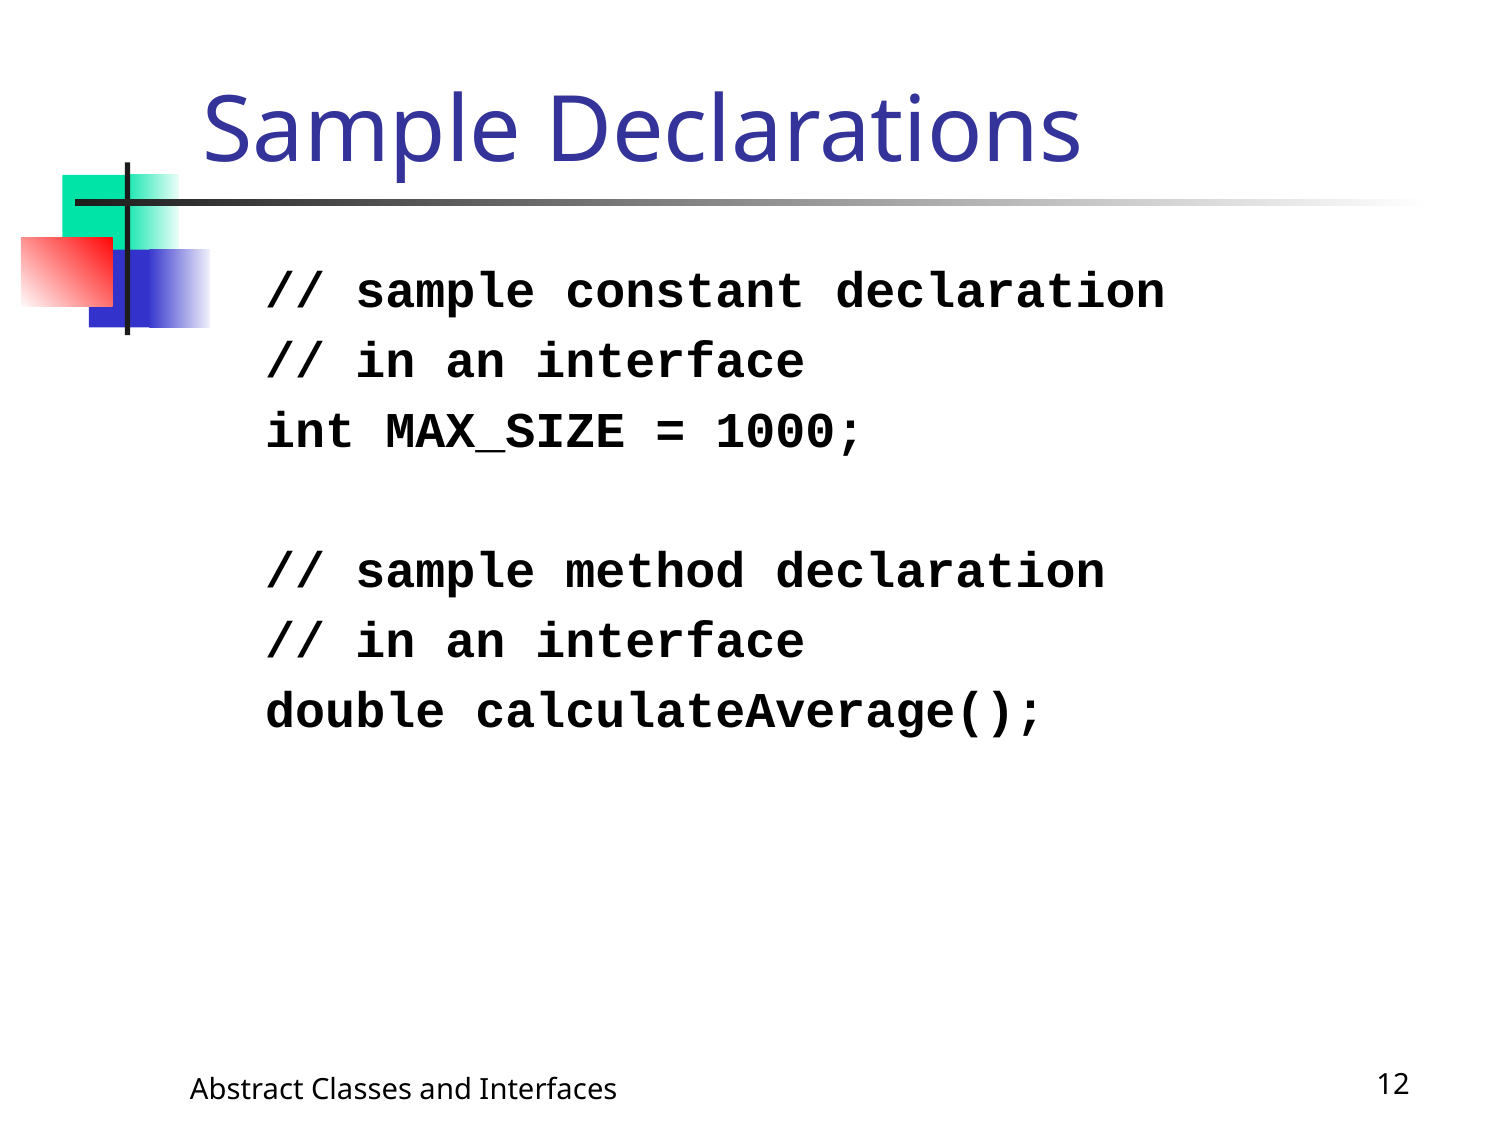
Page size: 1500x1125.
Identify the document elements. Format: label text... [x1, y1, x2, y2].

footer Abstract Classes and Interfaces [174, 1037, 651, 1113]
title Sample Declarations [187, 0, 1467, 188]
list // sample constant declaration // in an interface int MAX_SIZE = 1000; // sample method declaration // in an interface double calculateAverage(); [193, 249, 1470, 1007]
slide_number 12 [1112, 1037, 1426, 1113]
